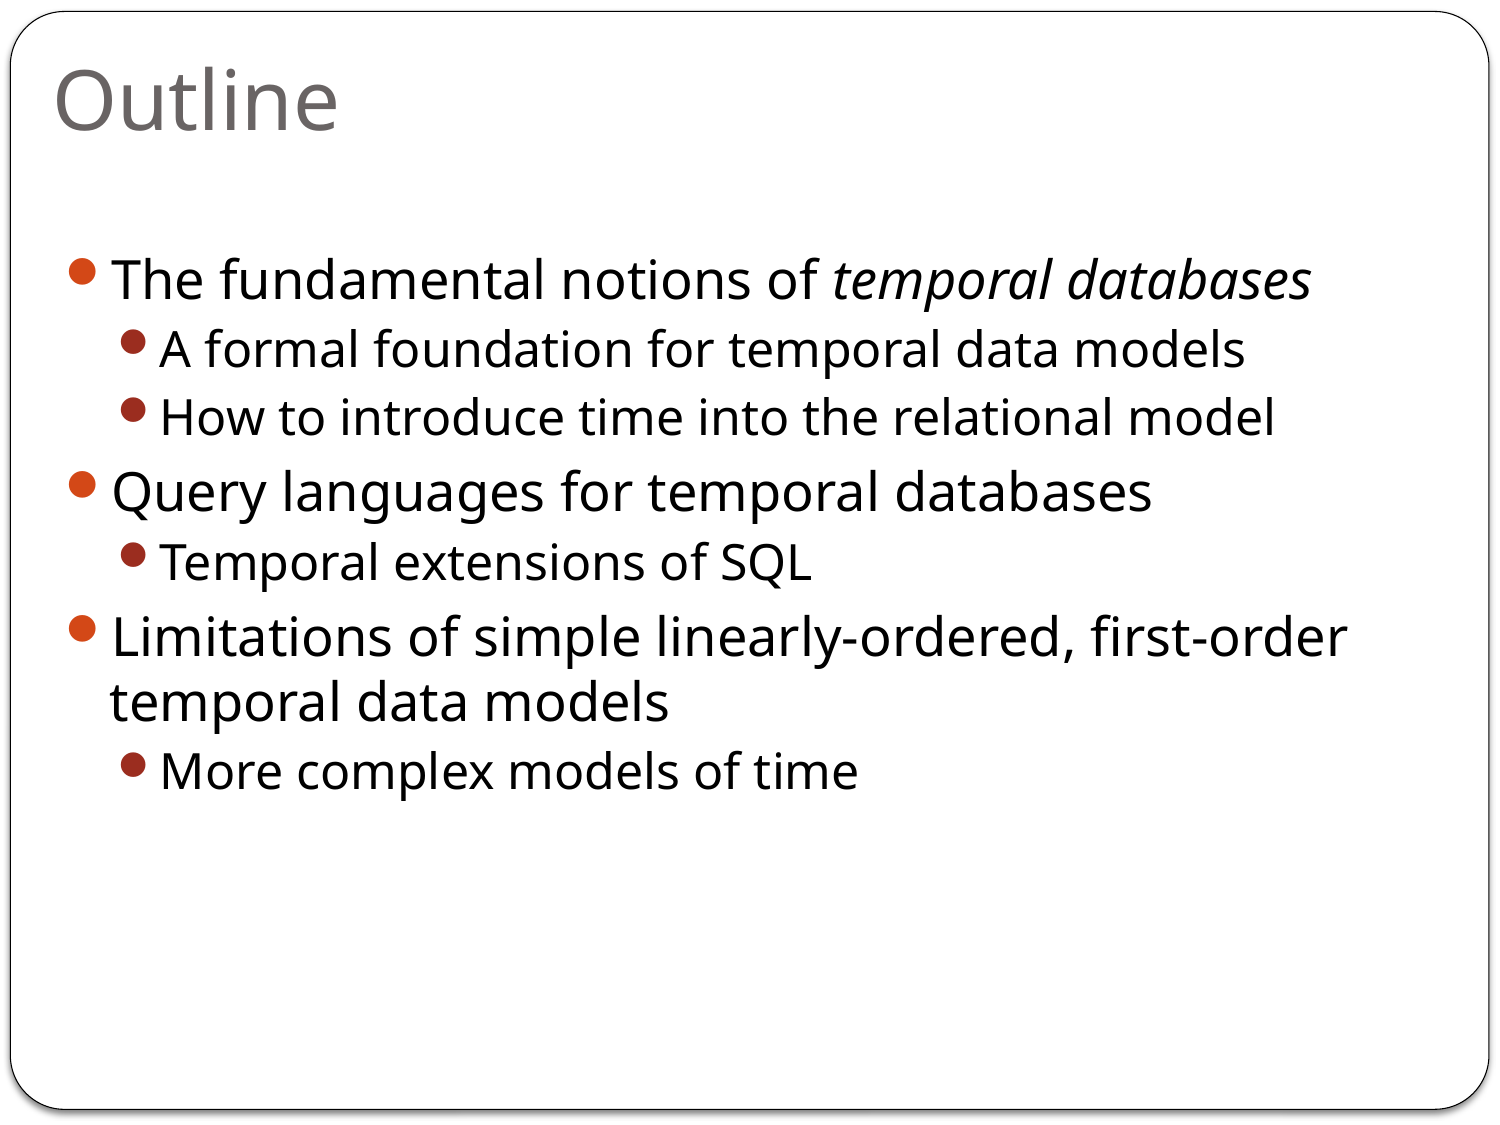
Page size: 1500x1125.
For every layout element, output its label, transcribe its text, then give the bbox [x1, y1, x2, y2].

title Outline [37, 0, 1313, 163]
list The fundamental notions of temporal databases A formal foundation for temporal data models How to introduce time into the relational model Query languages for temporal databases Temporal extensions of SQL Limitations of simple linearly-ordered, first-order temporal data models More complex models of time [49, 237, 1438, 988]
